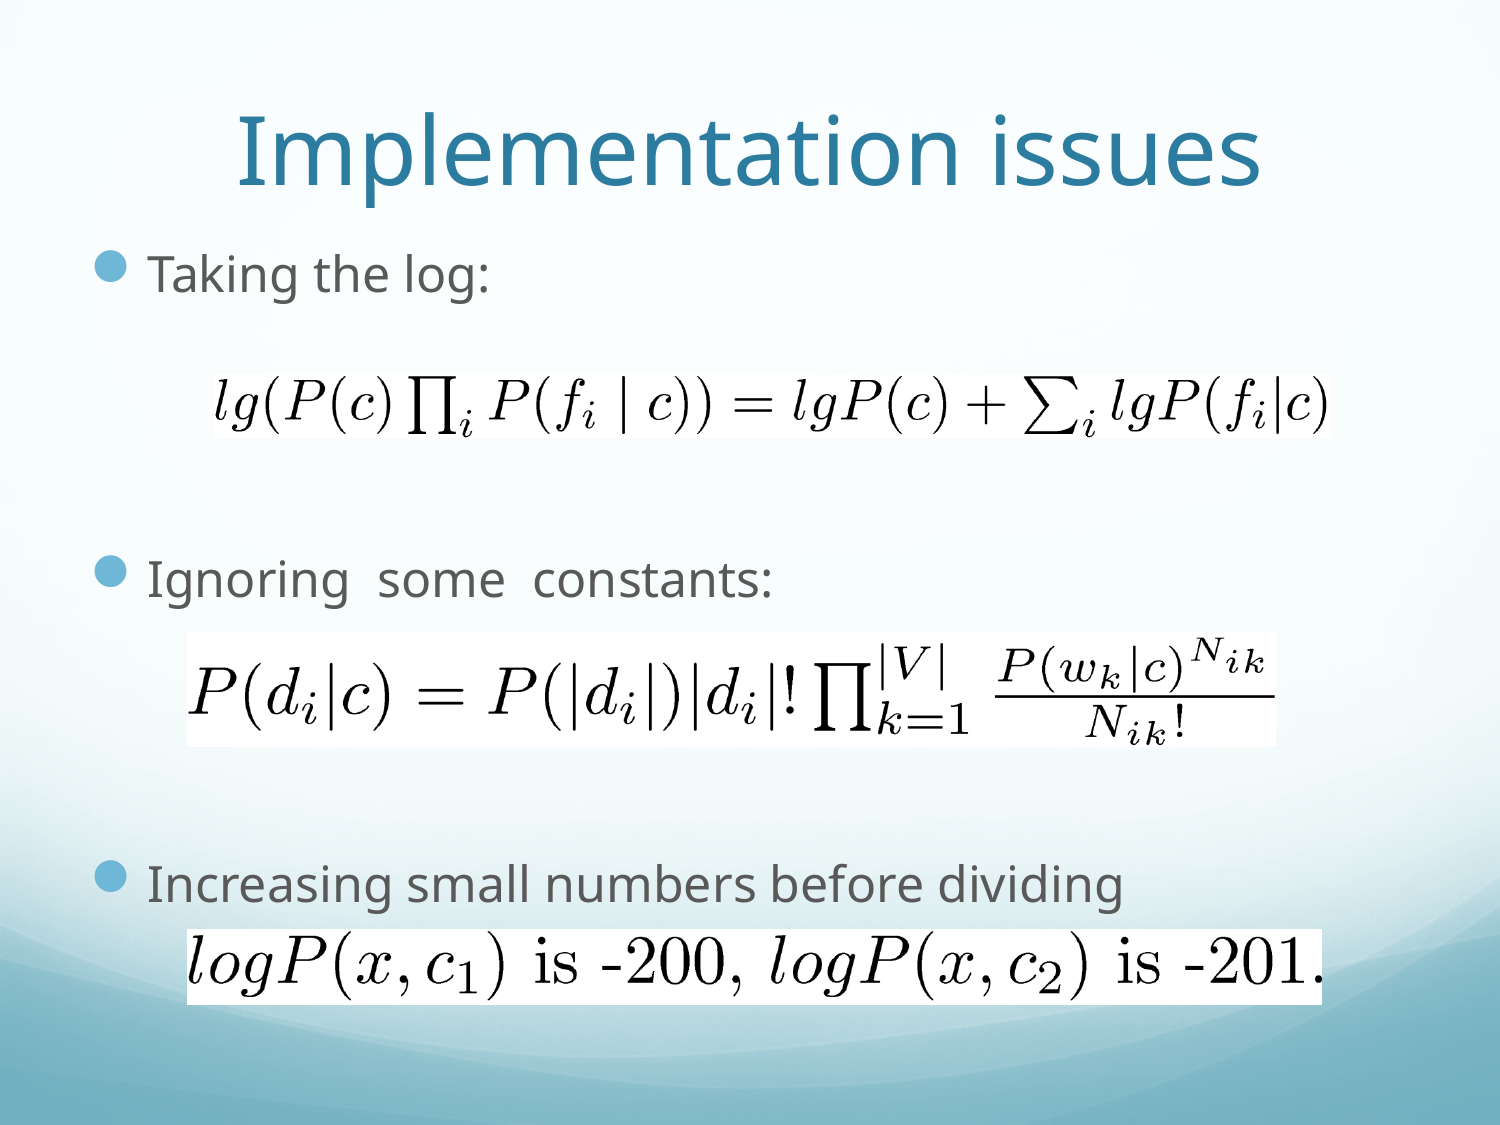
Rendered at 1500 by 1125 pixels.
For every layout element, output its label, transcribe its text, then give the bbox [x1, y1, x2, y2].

title Implementation issues [75, 24, 1425, 213]
picture [214, 374, 1331, 438]
picture [187, 928, 1323, 1005]
picture [187, 631, 1276, 748]
list Taking the log: Ignoring some constants: Increasing small numbers before dividing [75, 235, 1425, 1013]
